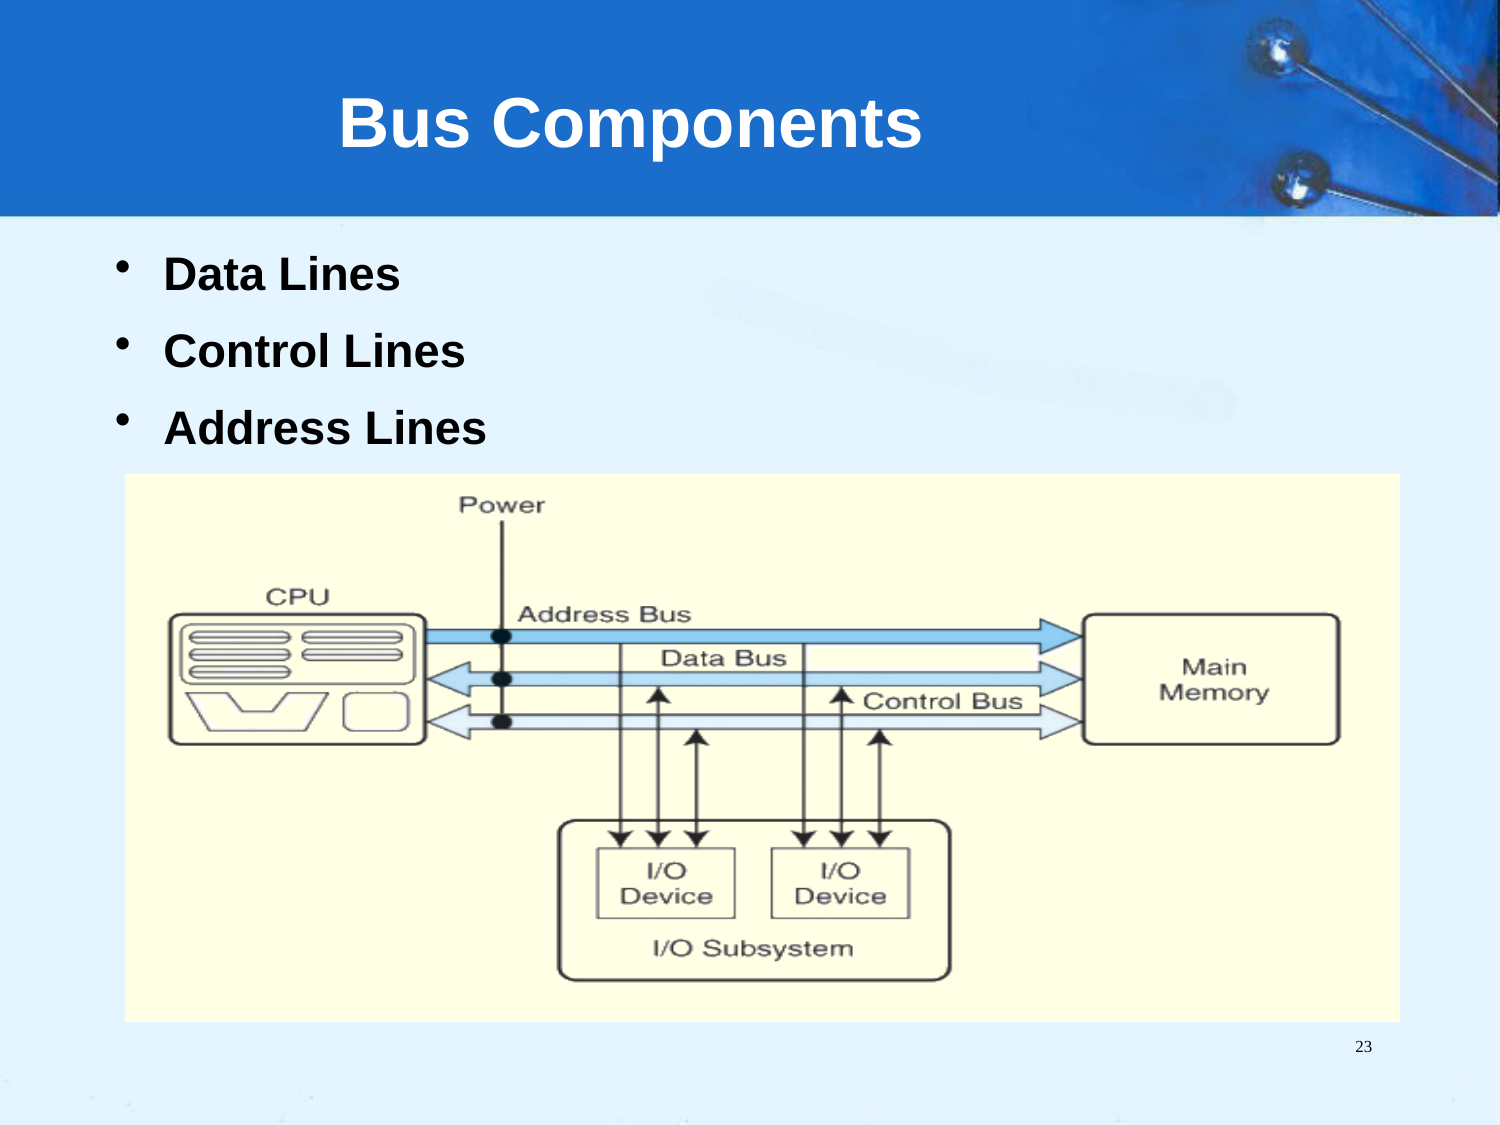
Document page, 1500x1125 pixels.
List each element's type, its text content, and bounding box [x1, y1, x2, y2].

title Bus Components [112, 37, 1151, 201]
list Data Lines Control Lines Address Lines [99, 224, 1426, 463]
picture [0, 0, 1500, 1125]
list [124, 474, 1401, 1022]
slide_number 23 [1074, 1030, 1388, 1101]
